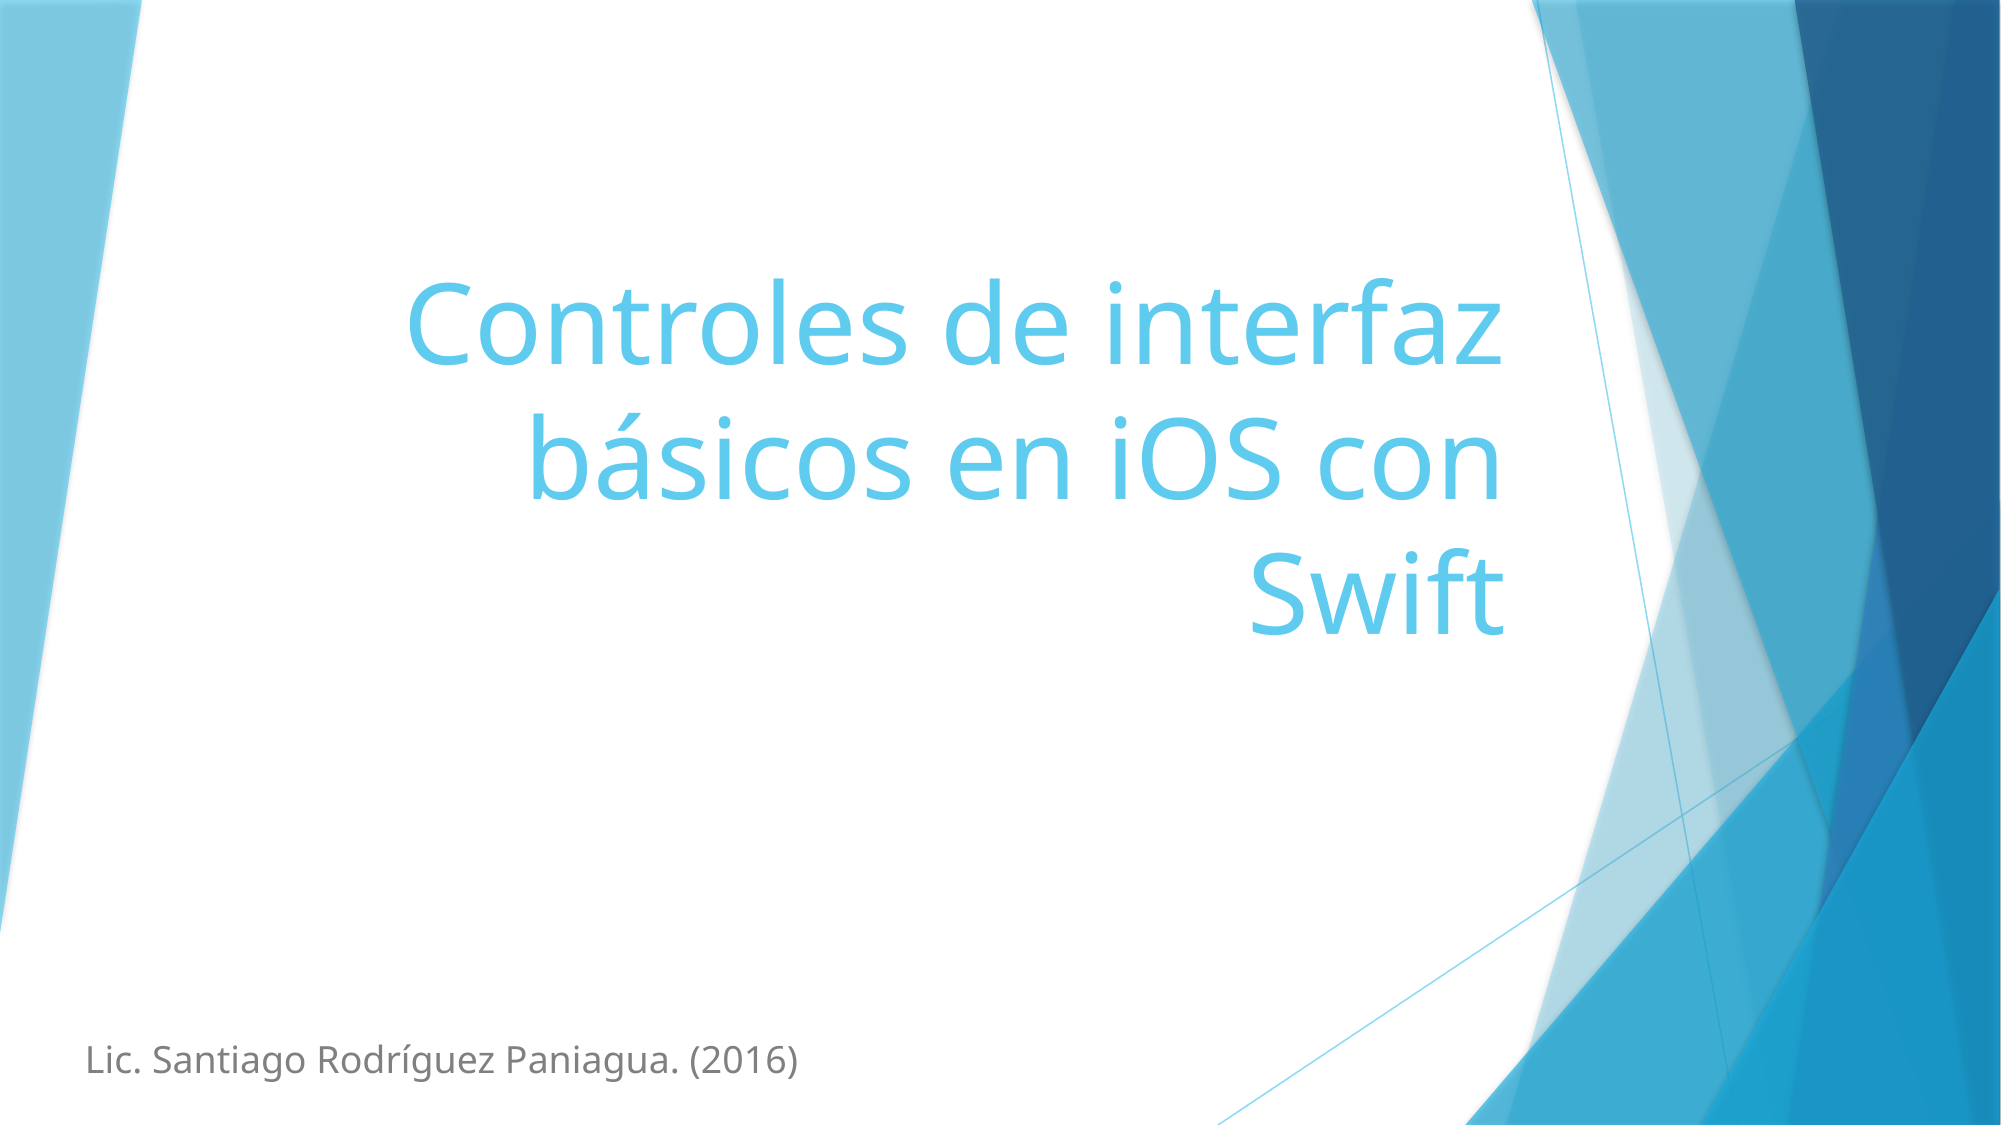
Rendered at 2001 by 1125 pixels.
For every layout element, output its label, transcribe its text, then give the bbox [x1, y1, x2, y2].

title Controles de interfaz básicos en iOS con Swift [247, 394, 1522, 665]
subtitle Lic. Santiago Rodríguez Paniagua. (2016) [69, 1028, 1188, 1089]
